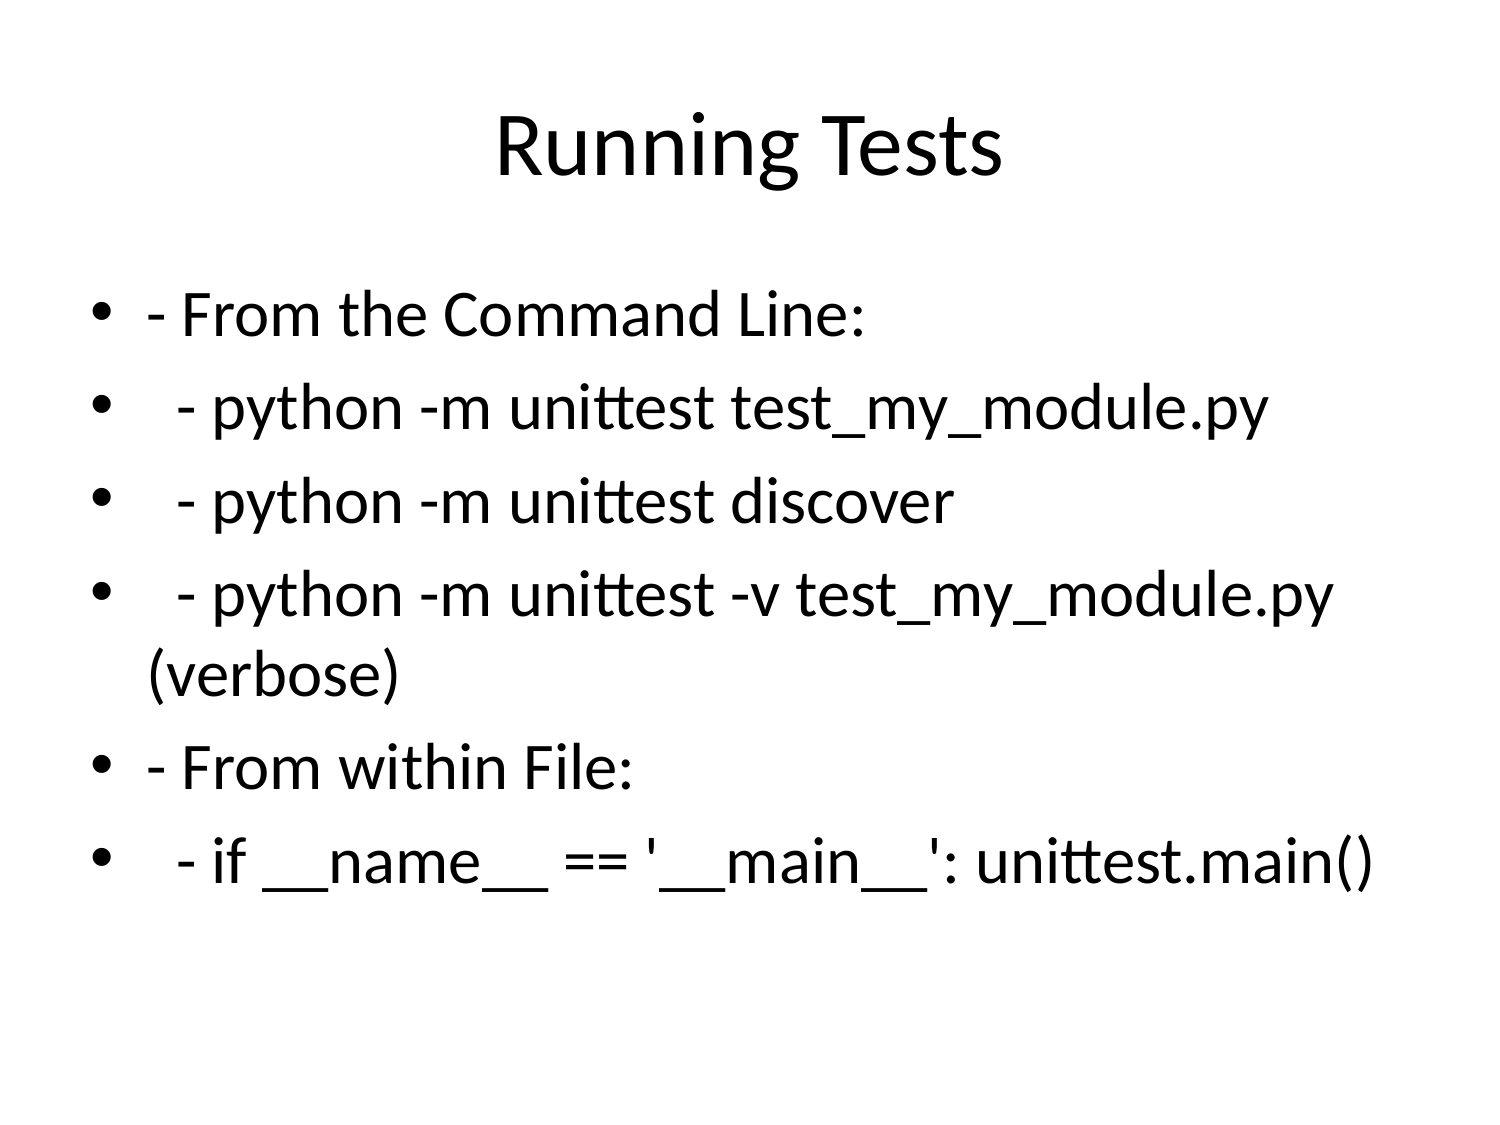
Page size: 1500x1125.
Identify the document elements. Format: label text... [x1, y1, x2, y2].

list - From the Command Line: - python -m unittest test_my_module.py - python -m unittest discover - python -m unittest -v test_my_module.py (verbose) - From within File: - if __name__ == '__main__': unittest.main() [75, 262, 1425, 1005]
title Running Tests [75, 45, 1425, 233]
